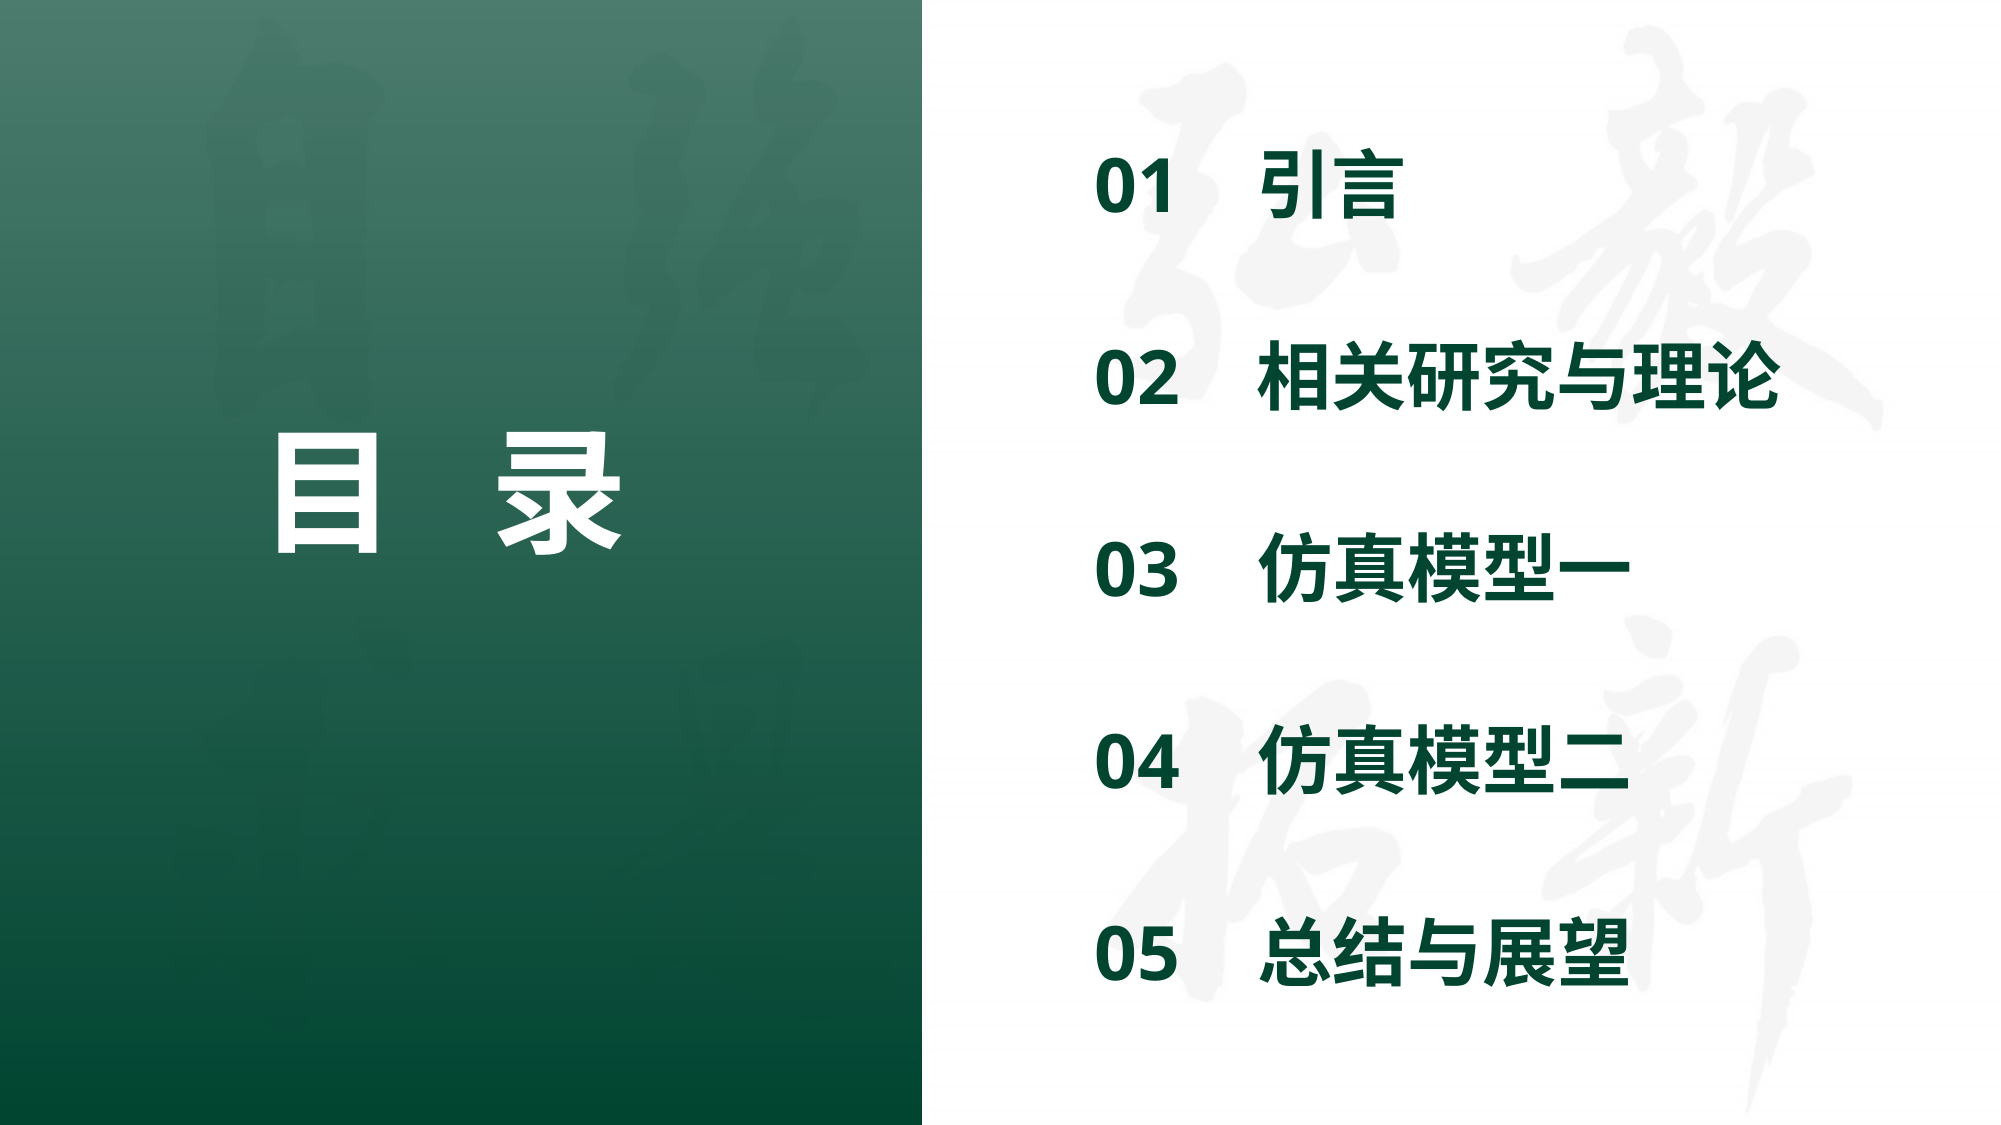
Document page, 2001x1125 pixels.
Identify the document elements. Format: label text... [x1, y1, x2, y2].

text_box [0, 0, 923, 1125]
text_box 03 仿真模型一 [1079, 514, 1785, 619]
text_box 05 总结与展望 [1079, 898, 1785, 1004]
text_box 01 引言 [1079, 129, 1586, 235]
text_box 目 录 [41, 427, 846, 569]
text_box 04 仿真模型二 [1079, 706, 1785, 811]
text_box 02 相关研究与理论 [1079, 321, 1928, 427]
